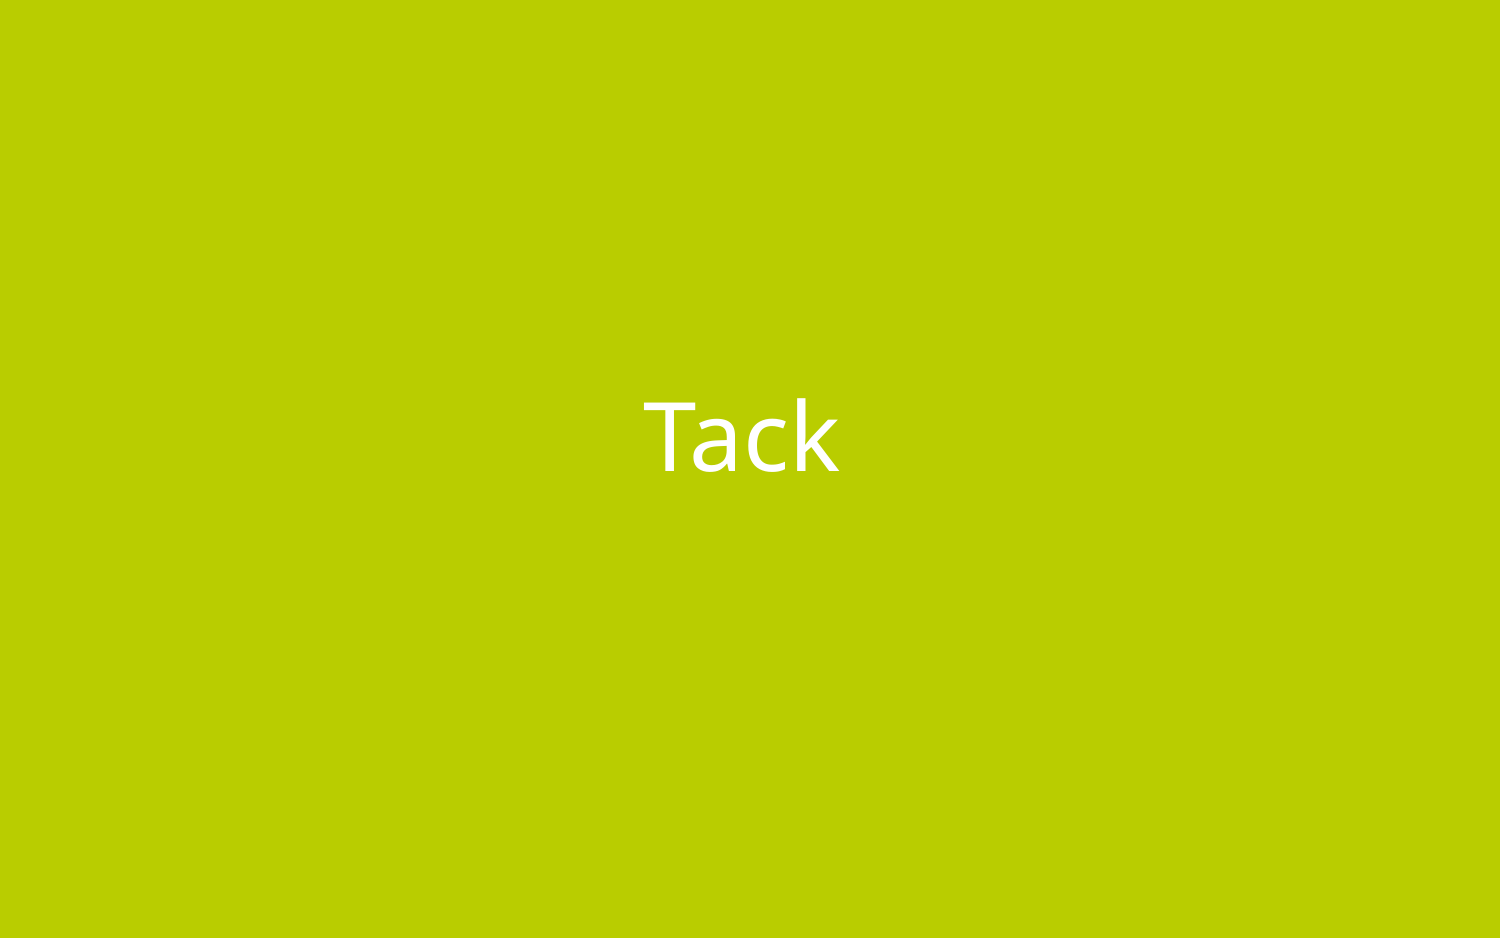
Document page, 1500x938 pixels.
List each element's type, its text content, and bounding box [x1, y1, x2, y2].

title Tack [107, 137, 1377, 729]
